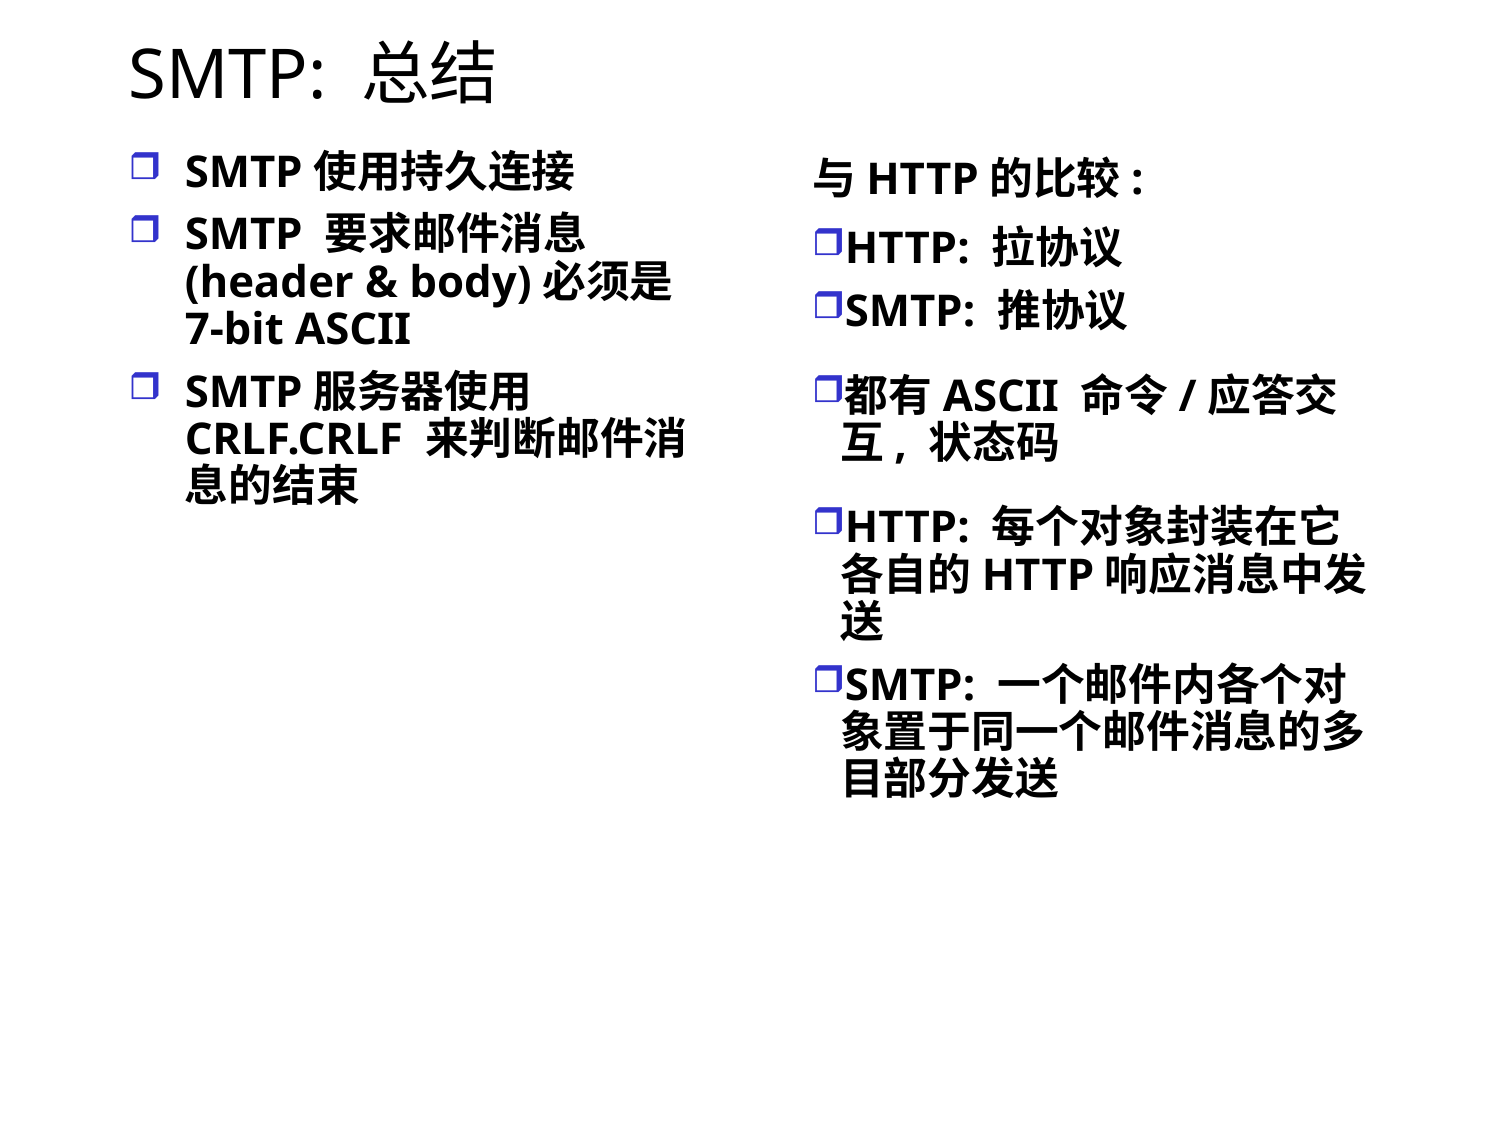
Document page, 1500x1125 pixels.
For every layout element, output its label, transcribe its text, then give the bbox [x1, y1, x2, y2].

list SMTP使用持久连接 SMTP 要求邮件消息(header & body)必须是7-bit ASCII SMTP服务器使用CRLF.CRLF 来判断邮件消息的结束 [113, 141, 716, 905]
list 与HTTP的比较: HTTP: 拉协议 SMTP: 推协议 都有ASCII 命令/应答交互, 状态码 HTTP: 每个对象封装在它各自的HTTP响应消息中发送 SMTP: 一个邮件内各个对象置于同一个邮件消息的多目部分发送 [797, 148, 1388, 1000]
title SMTP: 总结 [113, 19, 1217, 134]
